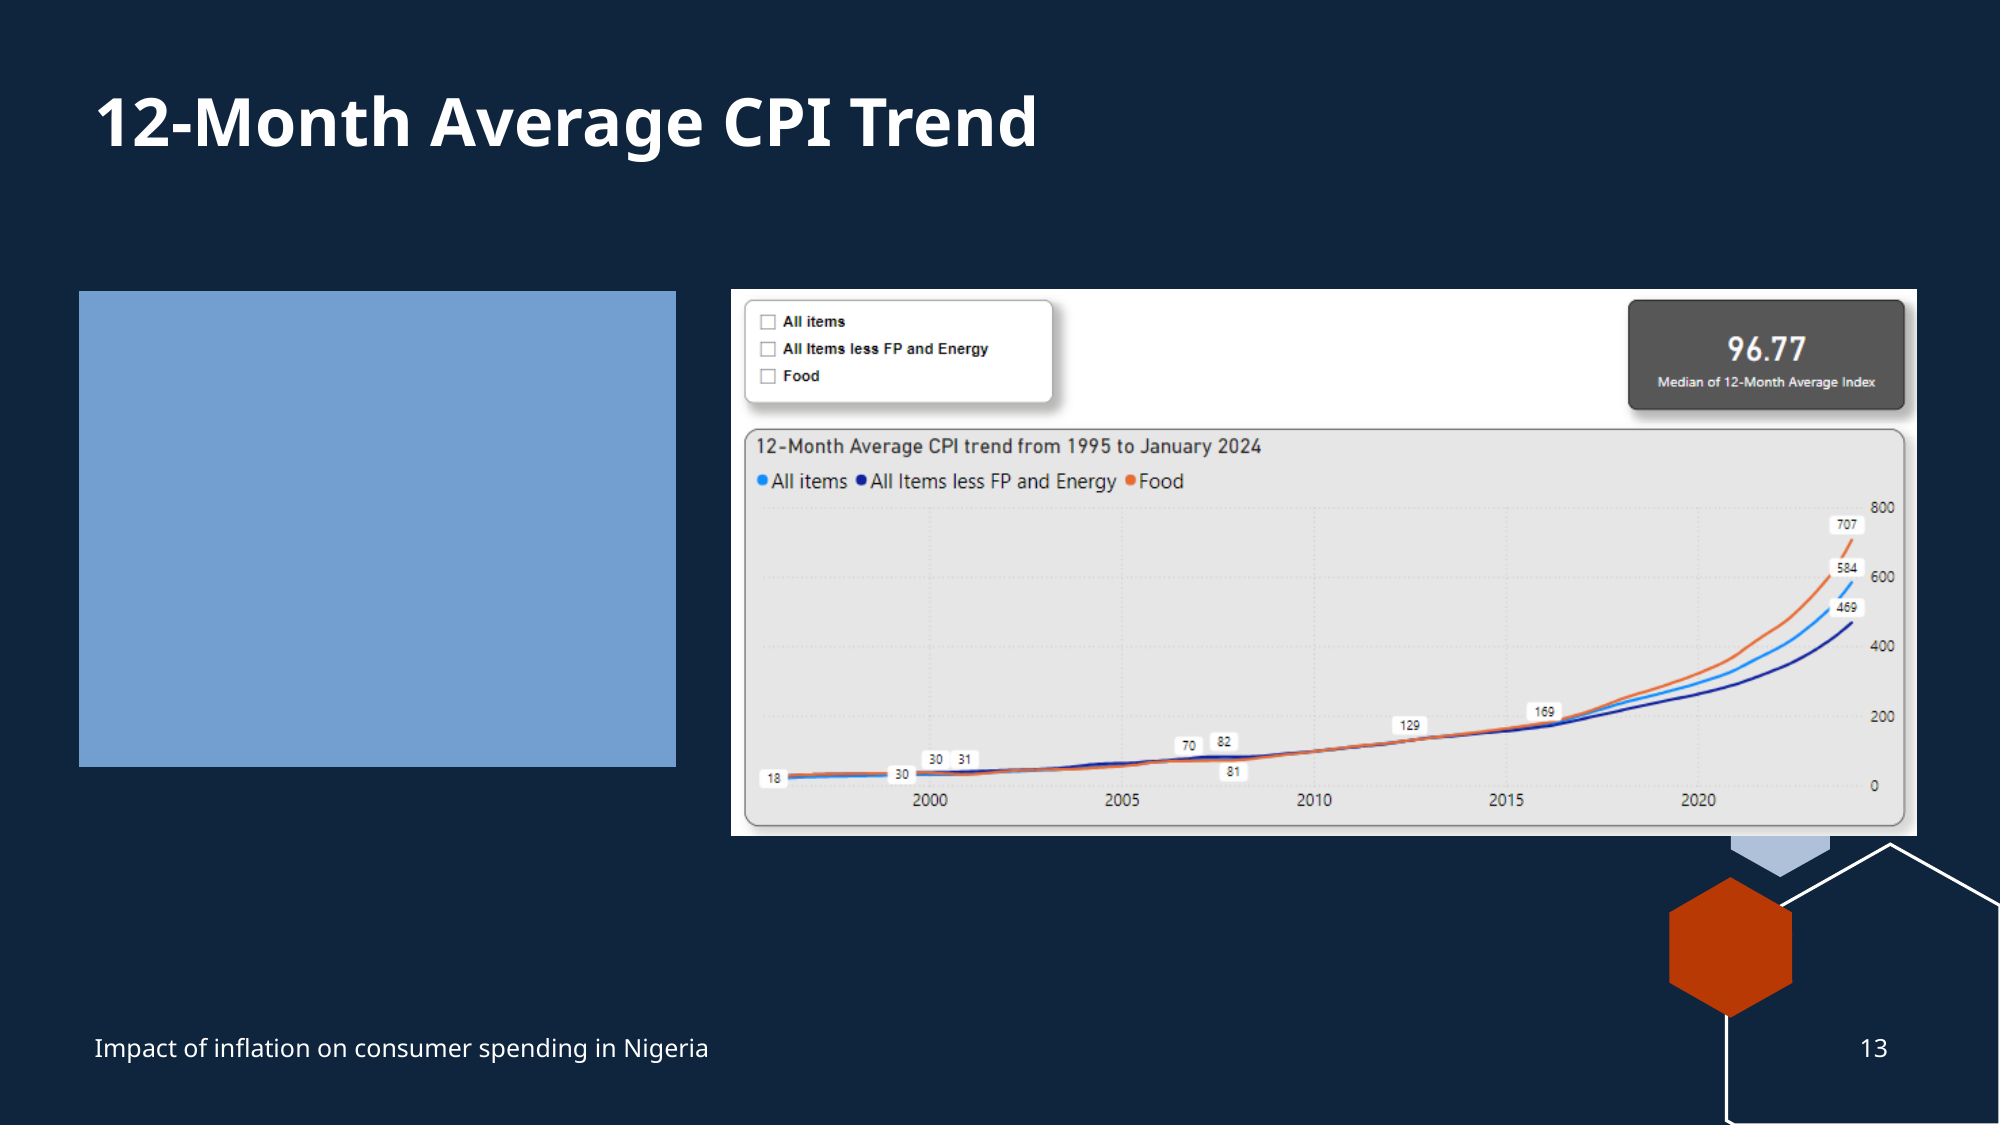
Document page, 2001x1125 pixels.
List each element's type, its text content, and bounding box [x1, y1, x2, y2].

title 12-Month Average CPI Trend [79, 81, 1937, 181]
text_box 13 [1836, 1019, 1912, 1080]
picture [730, 289, 1917, 836]
footer Impact of inflation on consumer spending in Nigeria [79, 1020, 755, 1080]
